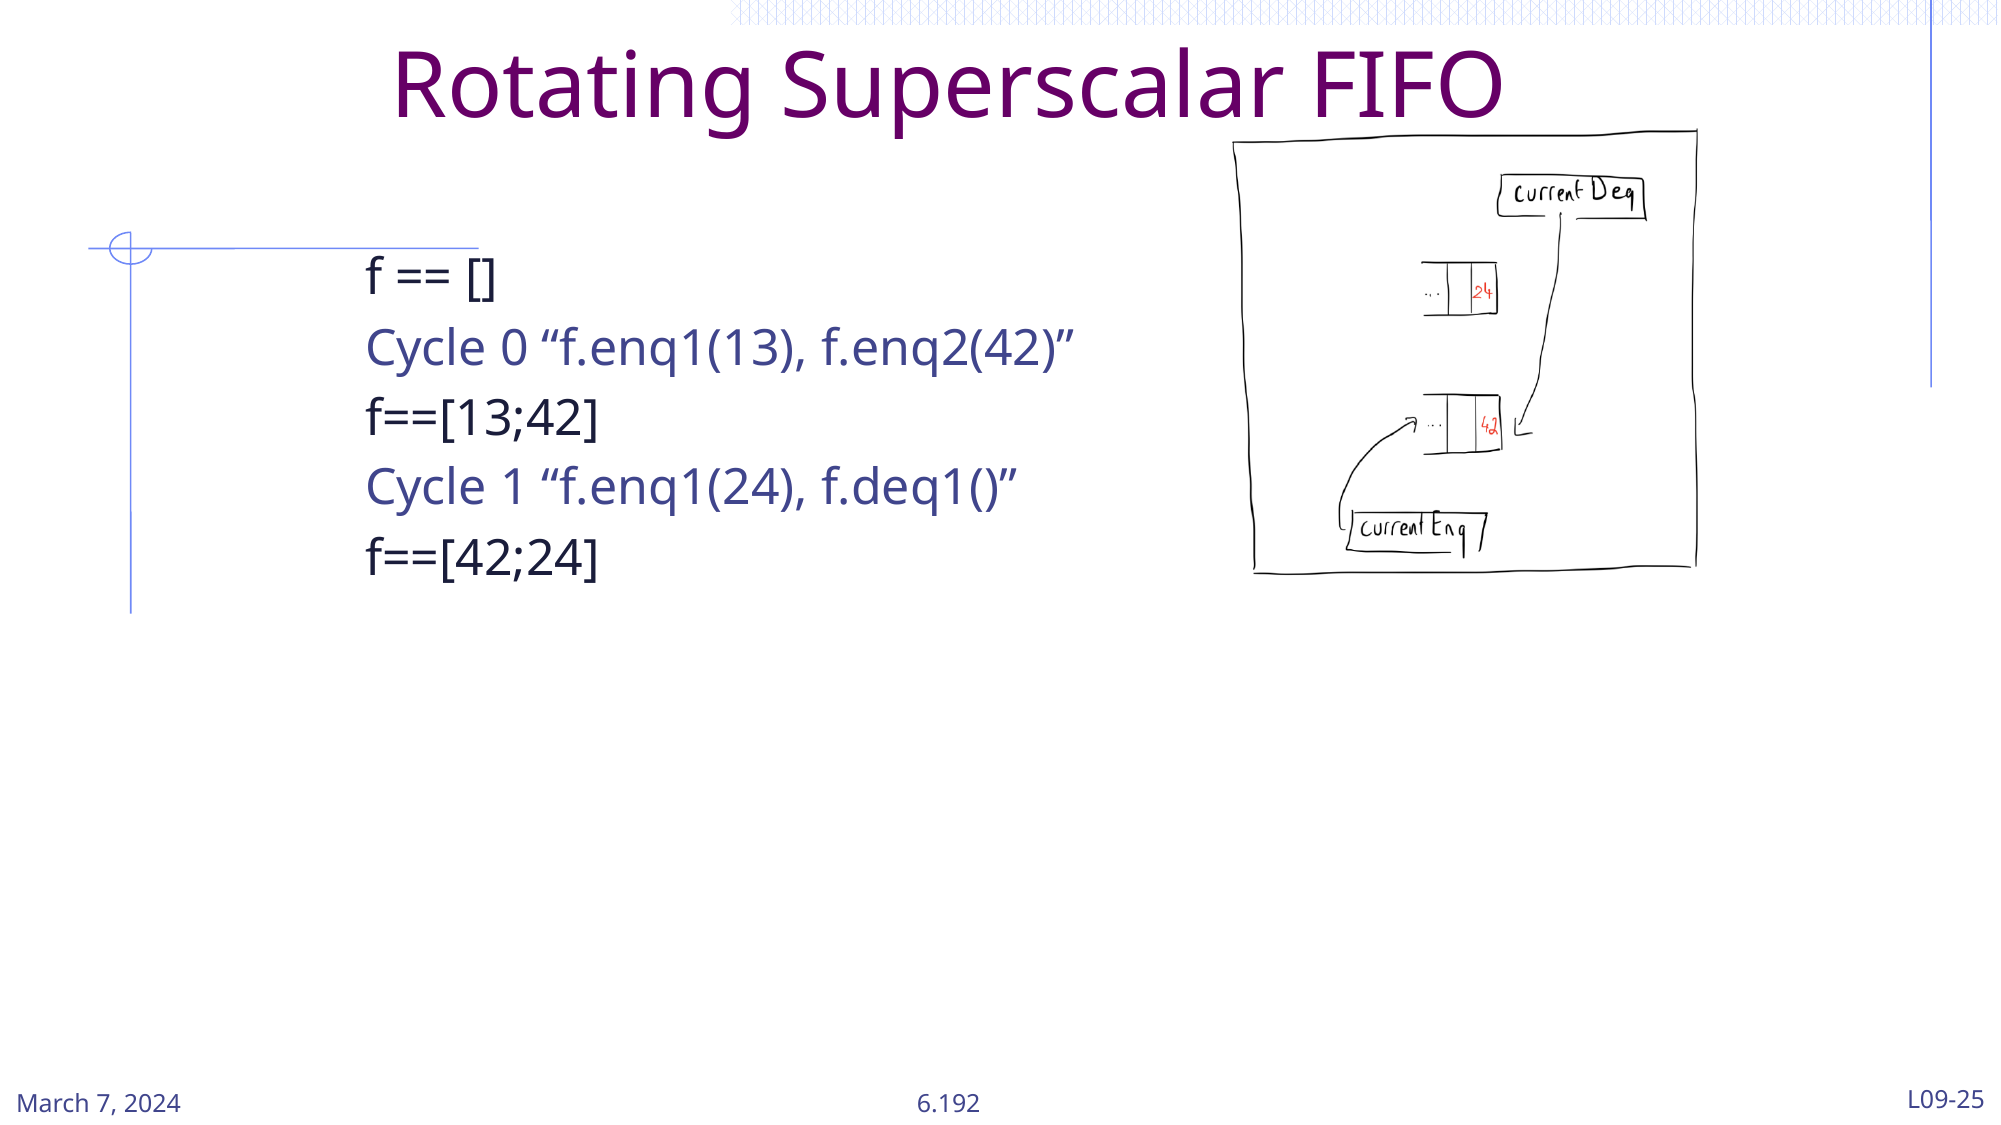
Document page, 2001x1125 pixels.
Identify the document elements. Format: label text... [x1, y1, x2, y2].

text_box f == [] Cycle 0 “f.enq1(13), f.enq2(42)” f==[13;42] Cycle 1 “f.enq1(24), f.deq1()” f==[42;24] [349, 237, 1911, 913]
picture [1223, 121, 1722, 588]
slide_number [0, 1049, 418, 1125]
slide_number L09-25 [1583, 1049, 2000, 1125]
text_box Rotating Superscalar FIFO [374, 74, 1650, 144]
